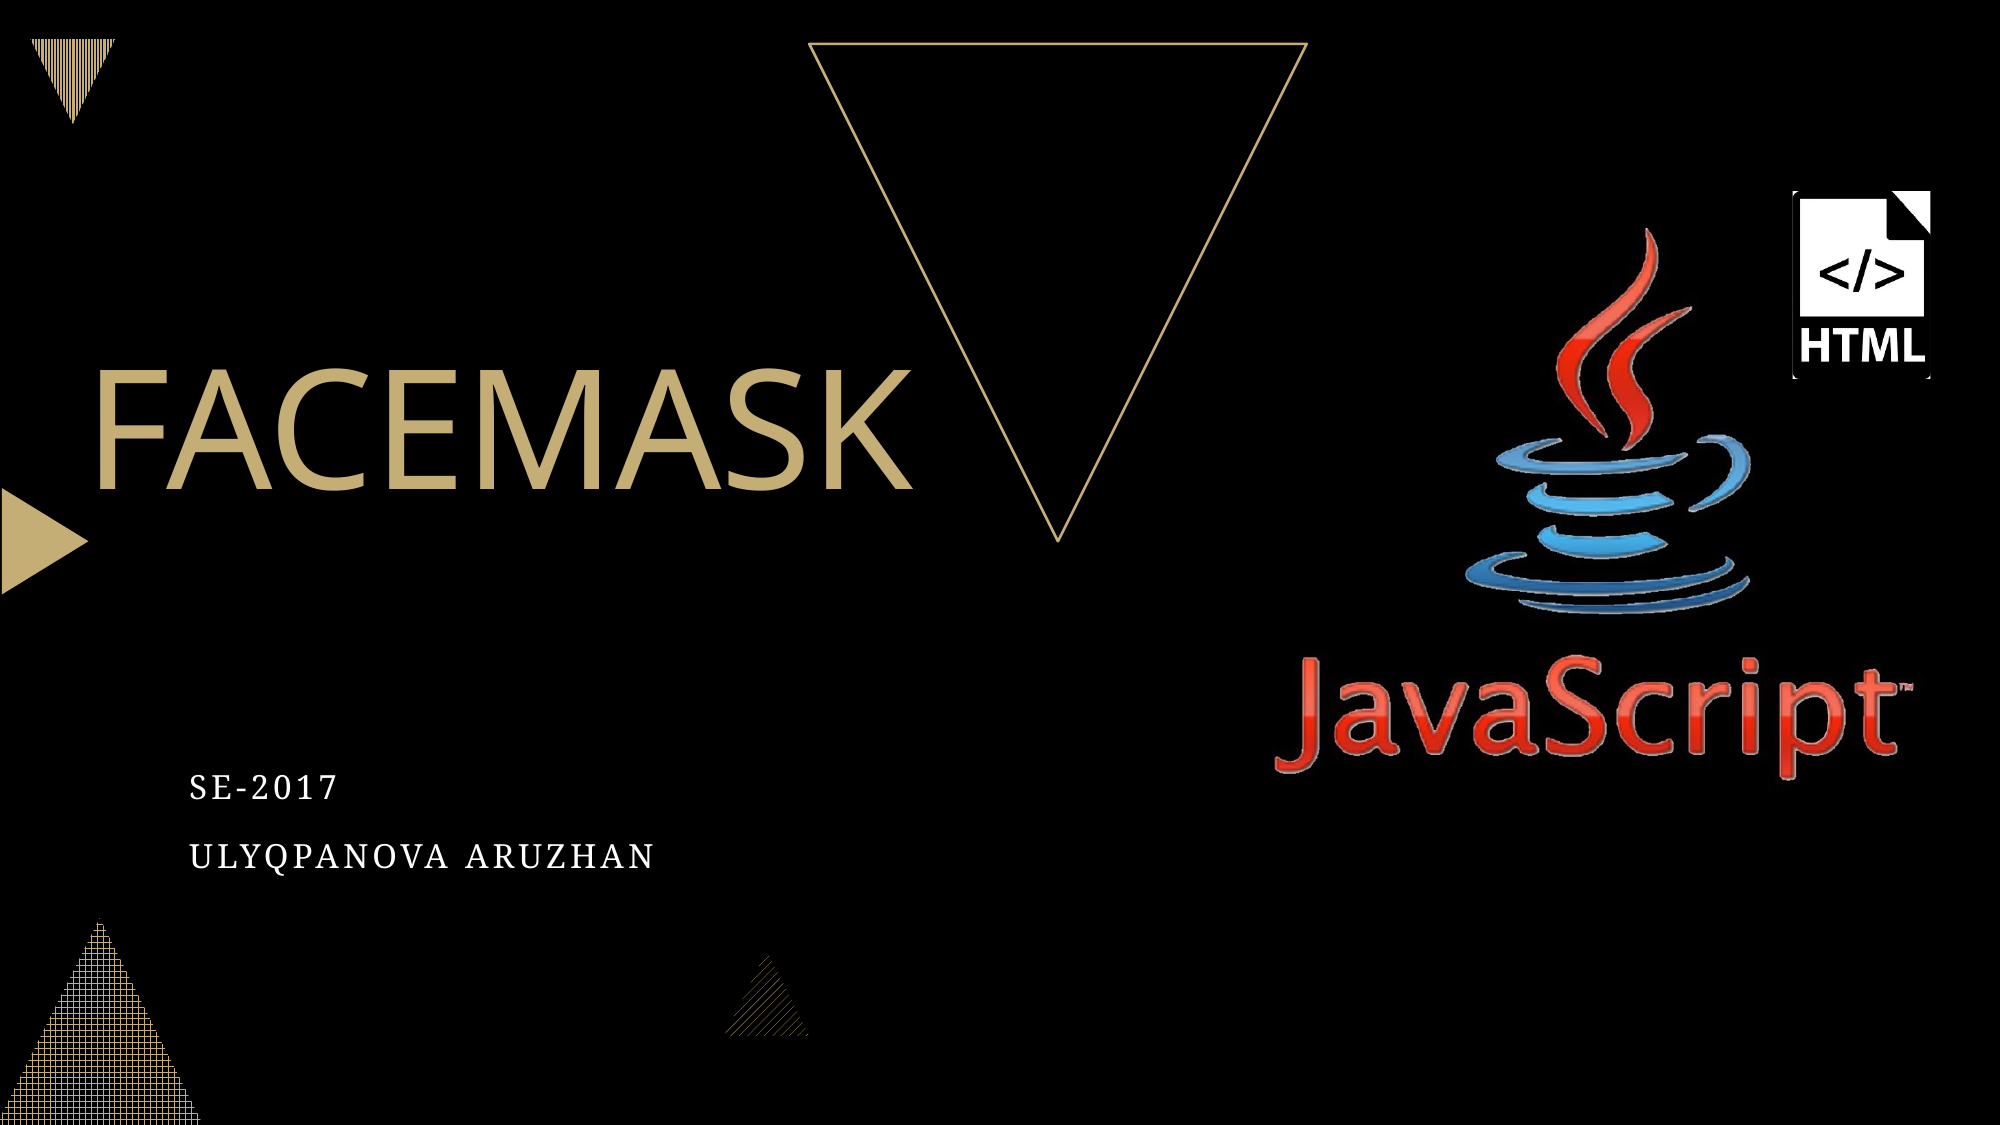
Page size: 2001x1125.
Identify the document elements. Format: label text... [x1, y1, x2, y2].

subtitle SE-2017 Ulyqpanova aruzhan [174, 758, 924, 915]
picture [1269, 190, 1931, 847]
title FACEMASK [69, 0, 1000, 534]
